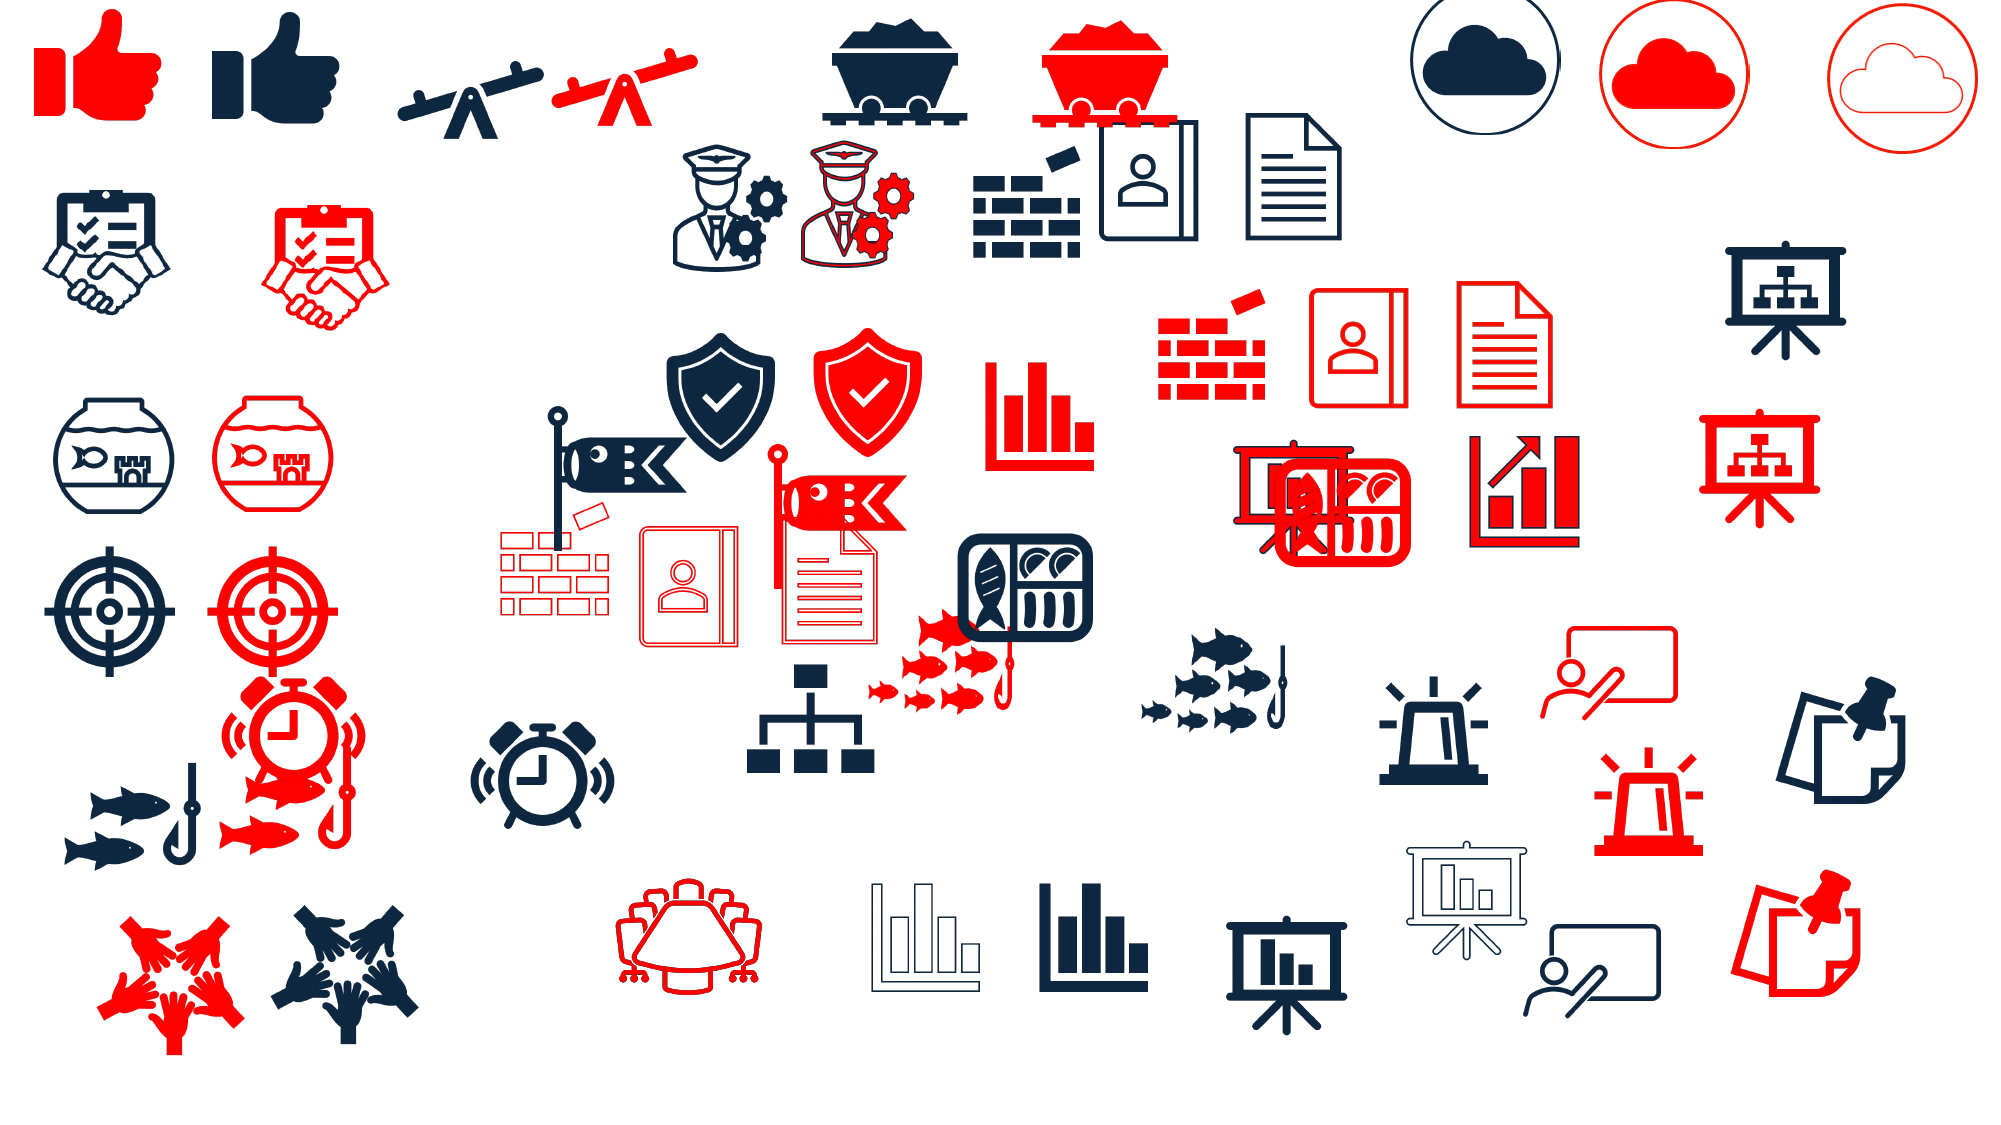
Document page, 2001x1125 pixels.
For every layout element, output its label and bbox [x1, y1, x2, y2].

picture [21, 0, 173, 140]
picture [34, 536, 186, 688]
picture [1017, 862, 1169, 1014]
picture [1533, 594, 1872, 1011]
picture [1211, 899, 1363, 1051]
picture [478, 315, 1101, 794]
picture [964, 340, 1116, 492]
picture [820, 0, 1369, 282]
picture [1410, 0, 1562, 135]
picture [1136, 268, 1599, 588]
picture [1140, 599, 1292, 751]
picture [29, 175, 181, 327]
picture [467, 698, 619, 850]
picture [38, 381, 190, 533]
picture [394, 24, 546, 176]
picture [197, 536, 369, 877]
picture [548, 11, 700, 163]
picture [1598, 0, 1750, 149]
picture [1358, 655, 1510, 807]
picture [1709, 223, 1861, 375]
picture [1765, 666, 1917, 818]
picture [1391, 824, 1669, 1045]
picture [196, 378, 348, 530]
picture [200, 0, 352, 143]
picture [1683, 391, 1835, 543]
text_box [777, 130, 929, 282]
picture [56, 741, 208, 893]
picture [1826, 2, 1978, 154]
picture [247, 189, 399, 341]
picture [269, 899, 421, 1051]
picture [94, 910, 246, 1062]
text_box [649, 133, 801, 285]
picture [849, 862, 1001, 1014]
picture [612, 862, 764, 1014]
